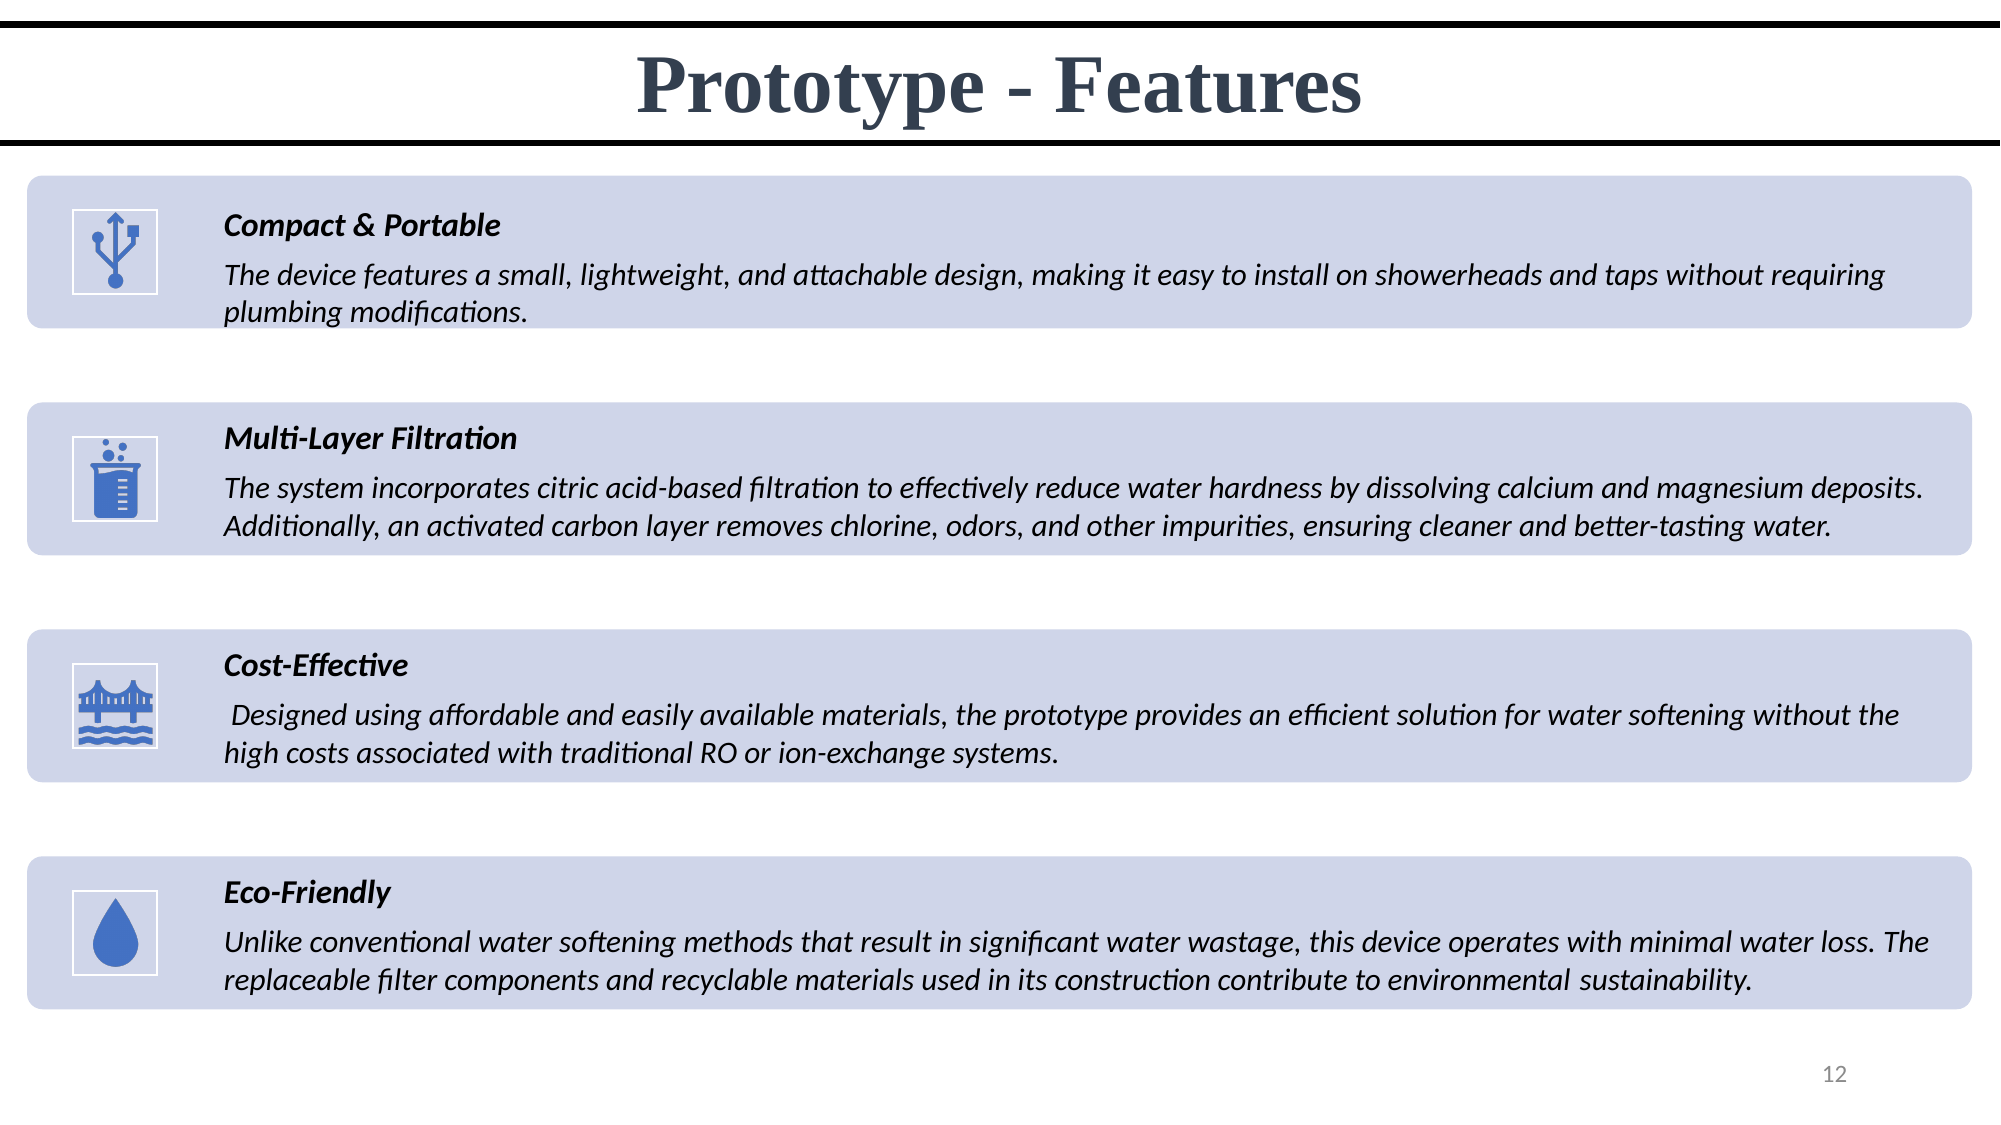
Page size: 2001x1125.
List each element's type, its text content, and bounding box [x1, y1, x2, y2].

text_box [27, 175, 1973, 1039]
slide_number 12 [1412, 1042, 1863, 1103]
text_box Prototype - Features [0, 28, 2000, 137]
